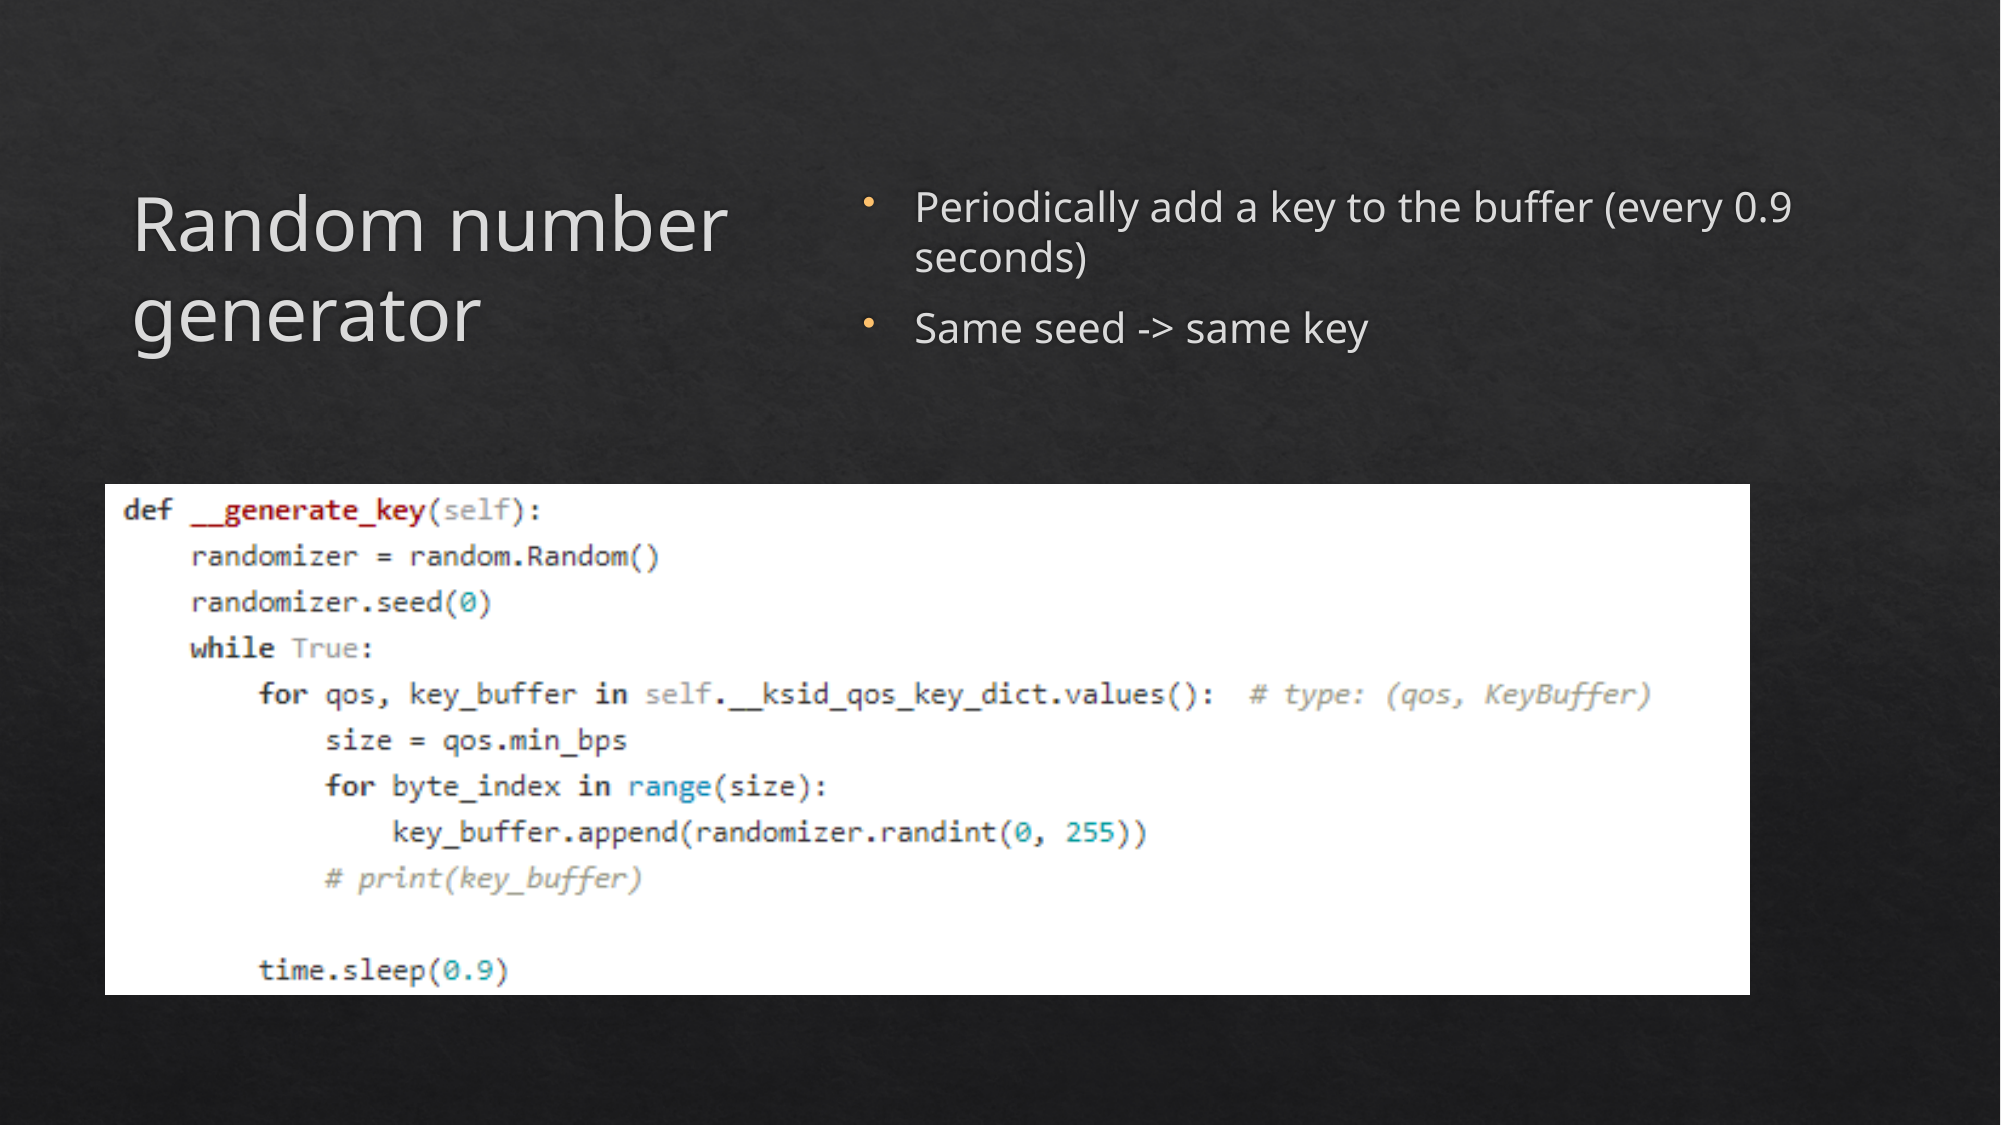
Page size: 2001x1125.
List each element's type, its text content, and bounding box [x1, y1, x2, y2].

list Periodically add a key to the buffer (every 0.9 seconds) Same seed -> same key [843, 105, 1898, 427]
title Random number generator [116, 105, 764, 427]
picture [105, 484, 1751, 995]
